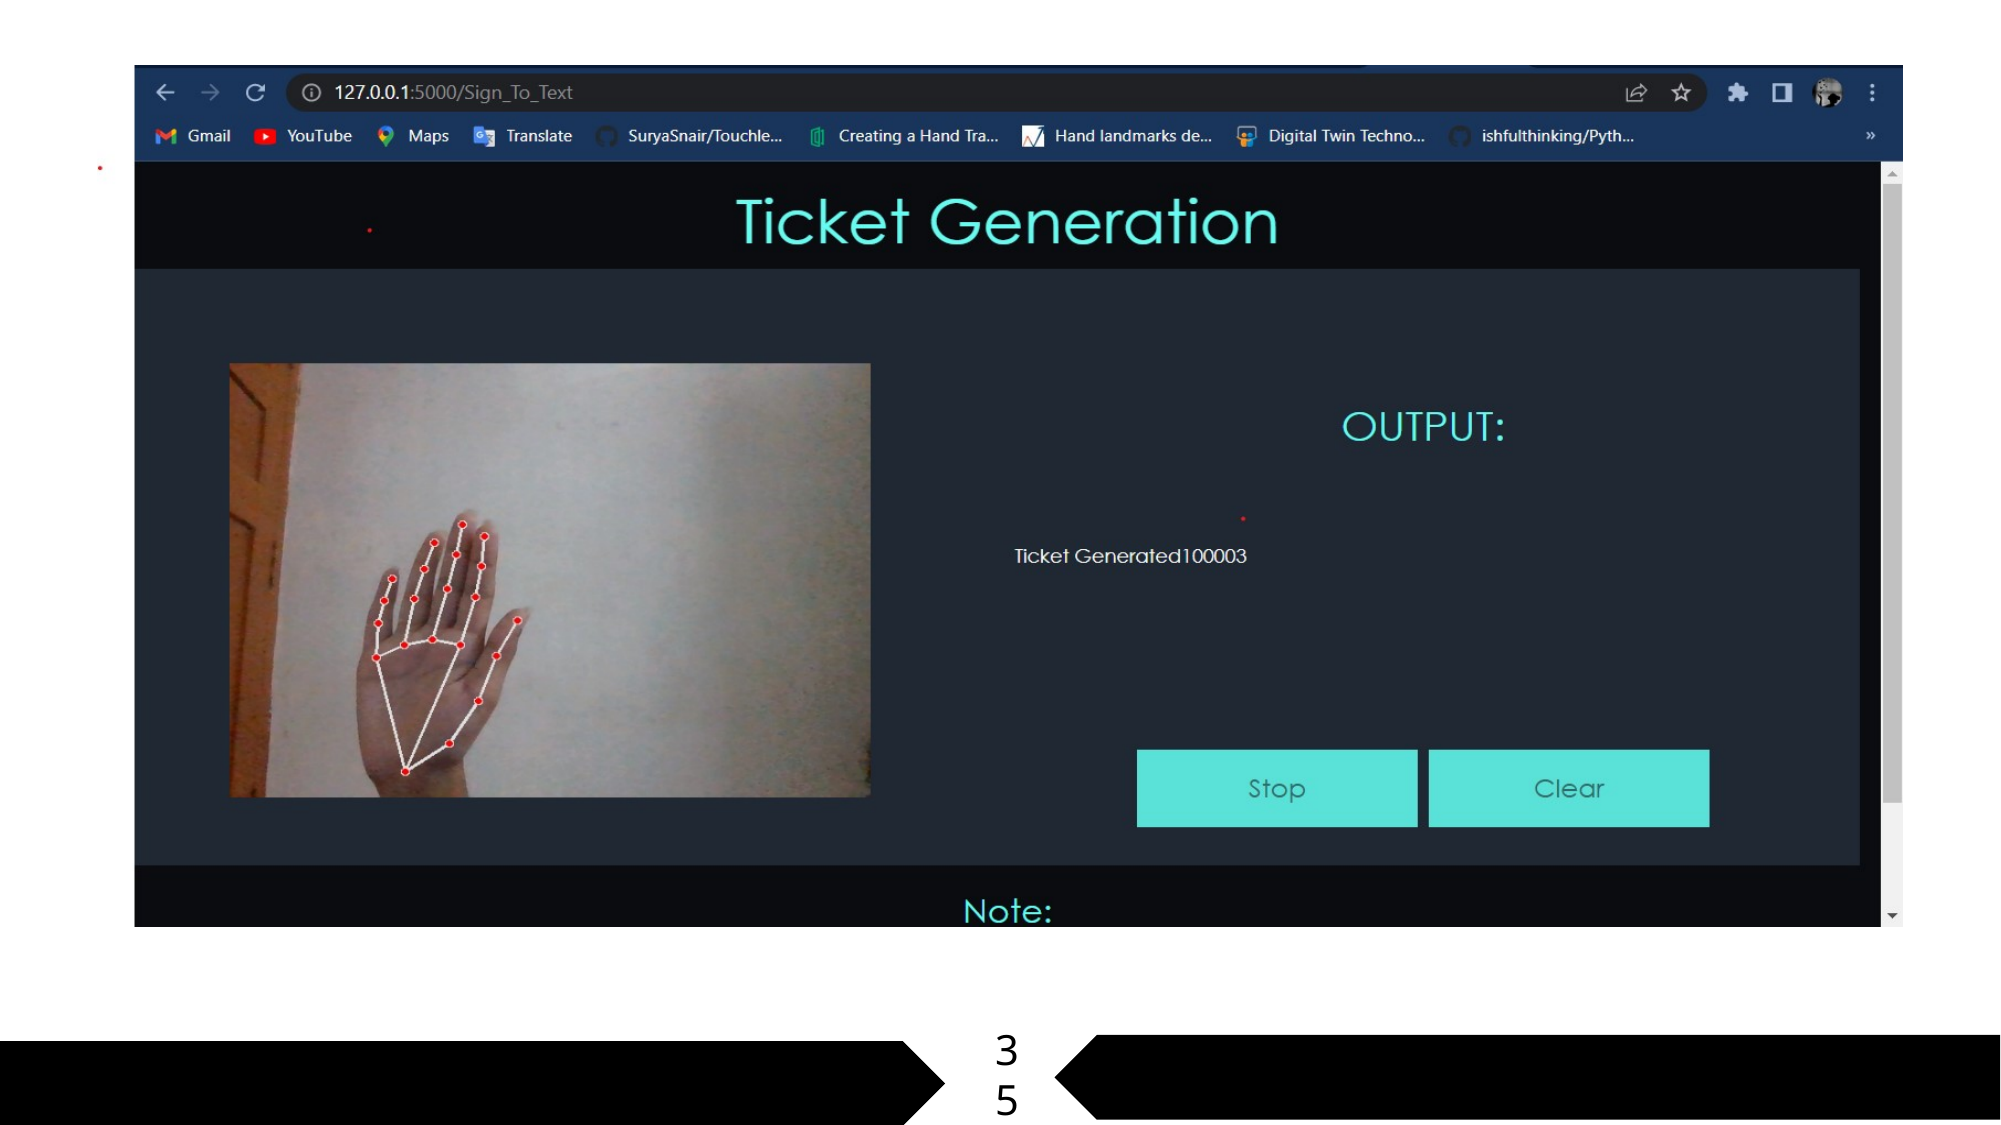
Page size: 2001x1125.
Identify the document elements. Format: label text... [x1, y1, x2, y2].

slide_number 35 [941, 1023, 1050, 1125]
picture [97, 65, 1903, 927]
